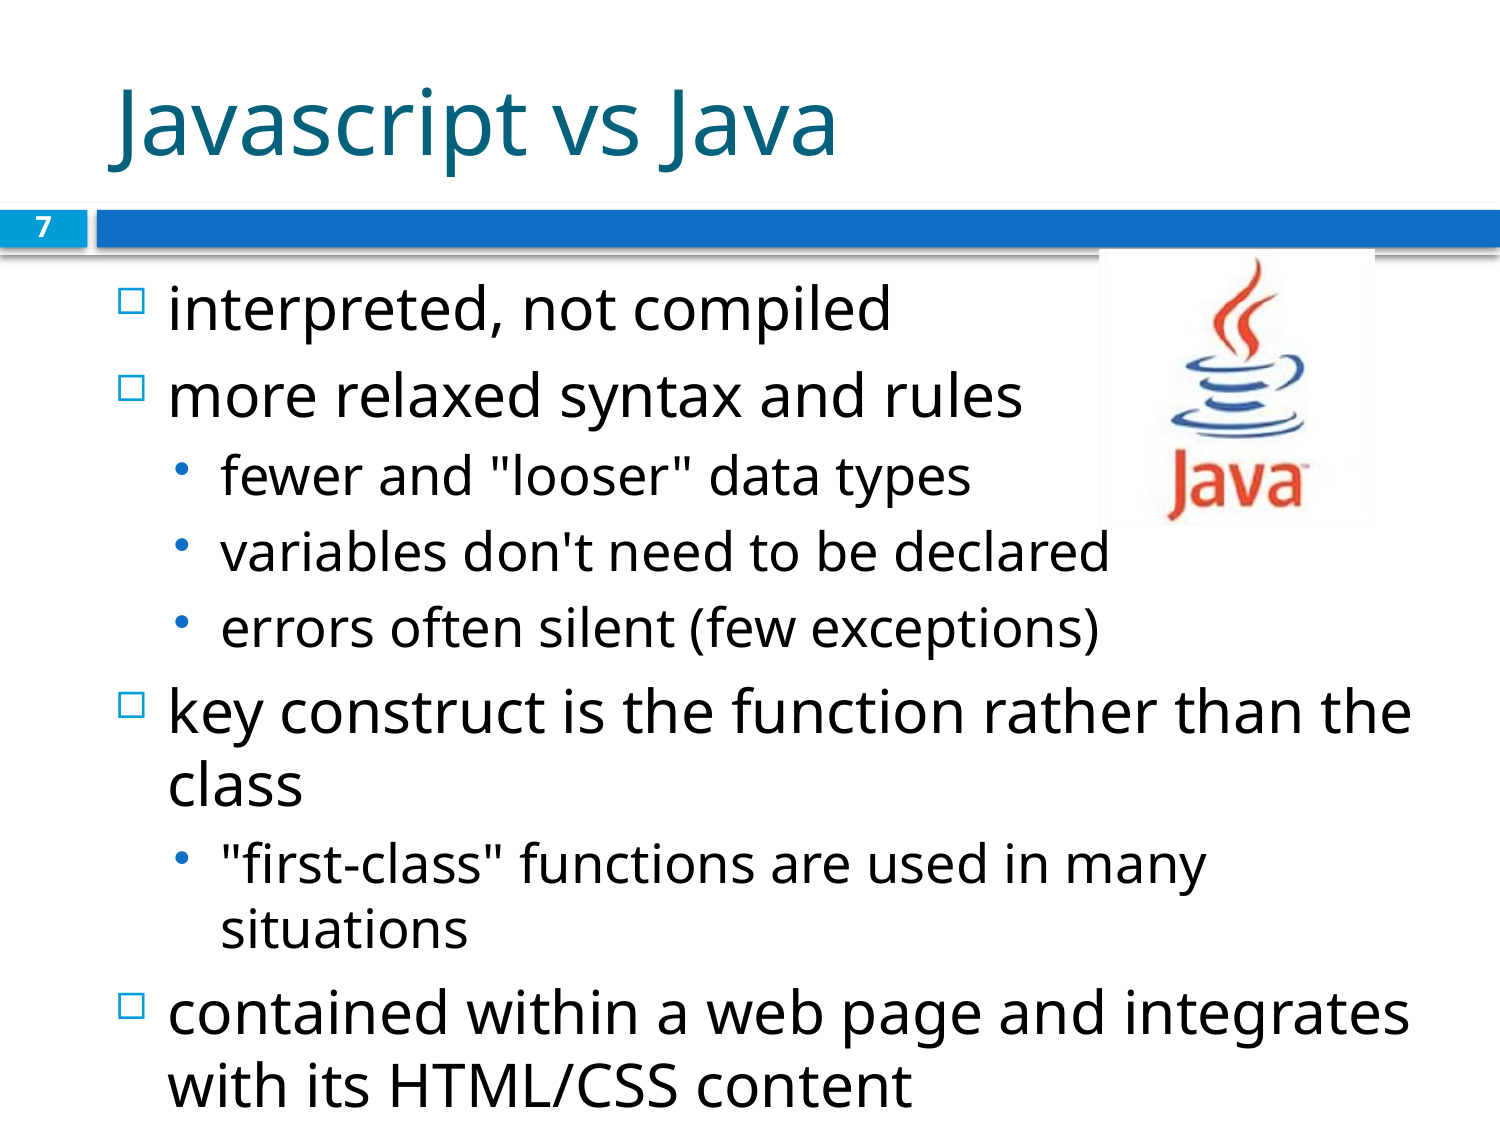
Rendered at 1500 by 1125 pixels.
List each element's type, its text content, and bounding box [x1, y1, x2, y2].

picture [1098, 249, 1376, 526]
title Javascript vs Java [100, 37, 1439, 201]
slide_number 7 [0, 208, 88, 249]
list interpreted, not compiled more relaxed syntax and rules fewer and "looser" data types variables don't need to be declared errors often silent (few exceptions) key construct is the function rather than the class "first-class" functions are used in many situations contained within a web page and integrates with its HTML/CSS content [100, 262, 1439, 1001]
